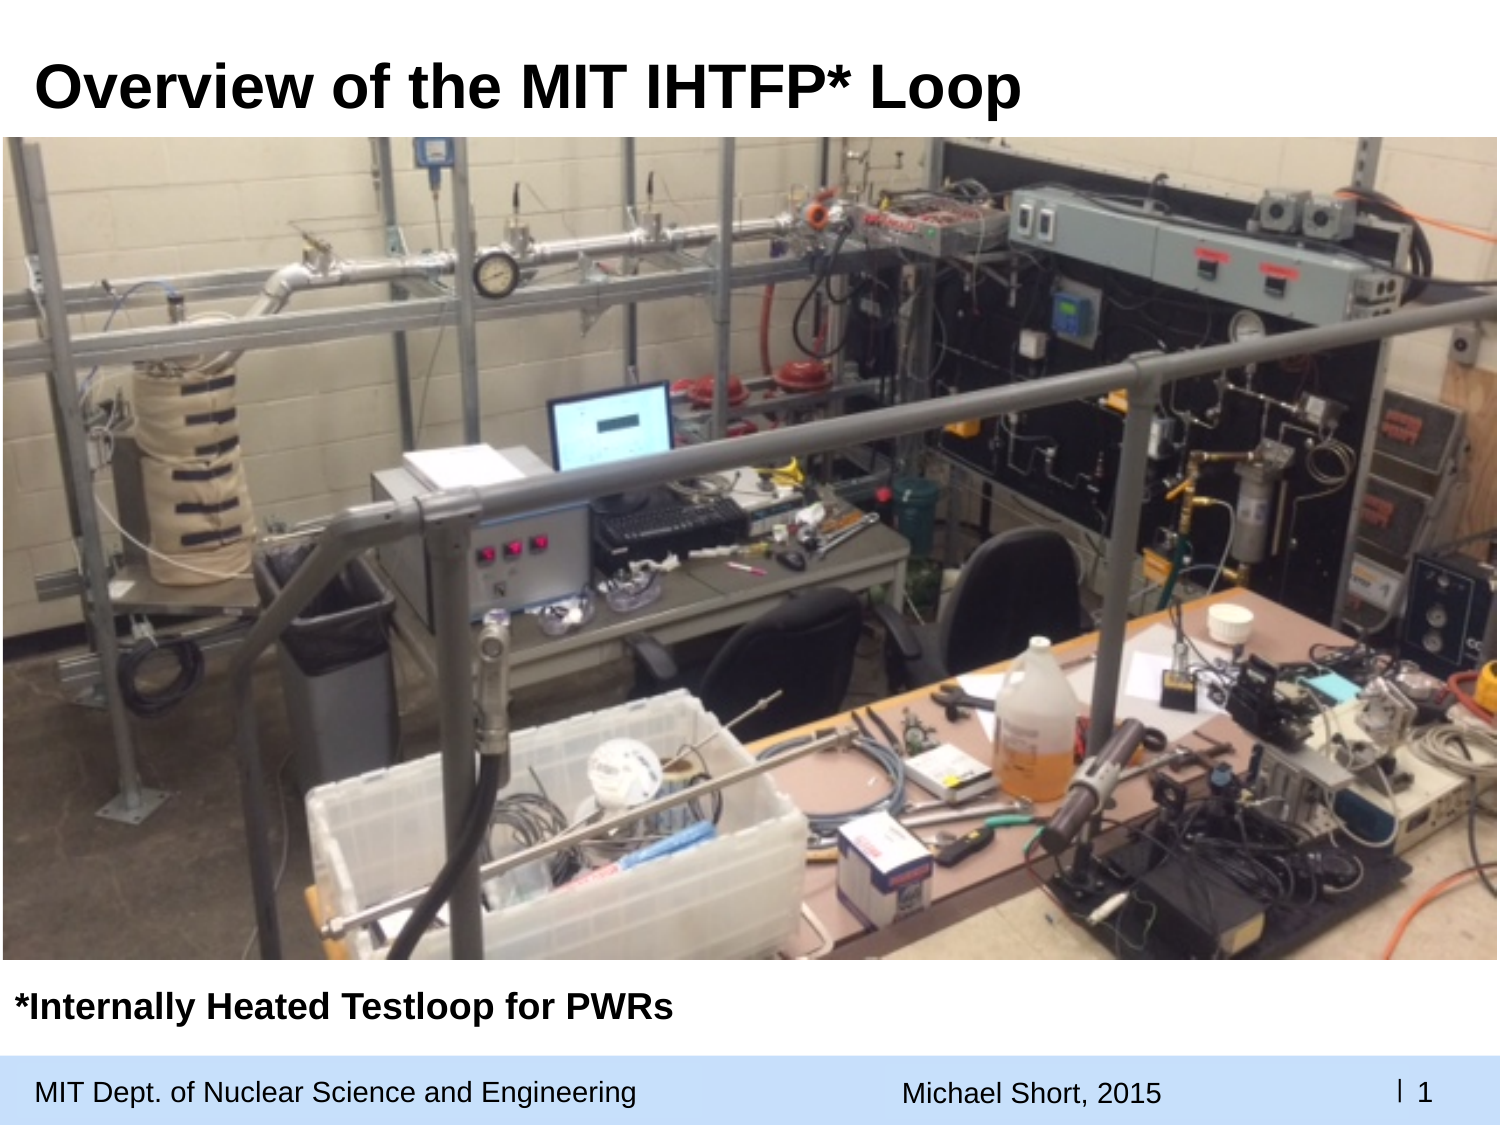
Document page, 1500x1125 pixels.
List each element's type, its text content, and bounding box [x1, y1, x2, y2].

text_box *Internally Heated Testloop for PWRs [0, 974, 1388, 1035]
picture [2, 137, 1498, 960]
title Overview of the MIT IHTFP* Loop [19, 37, 1434, 129]
